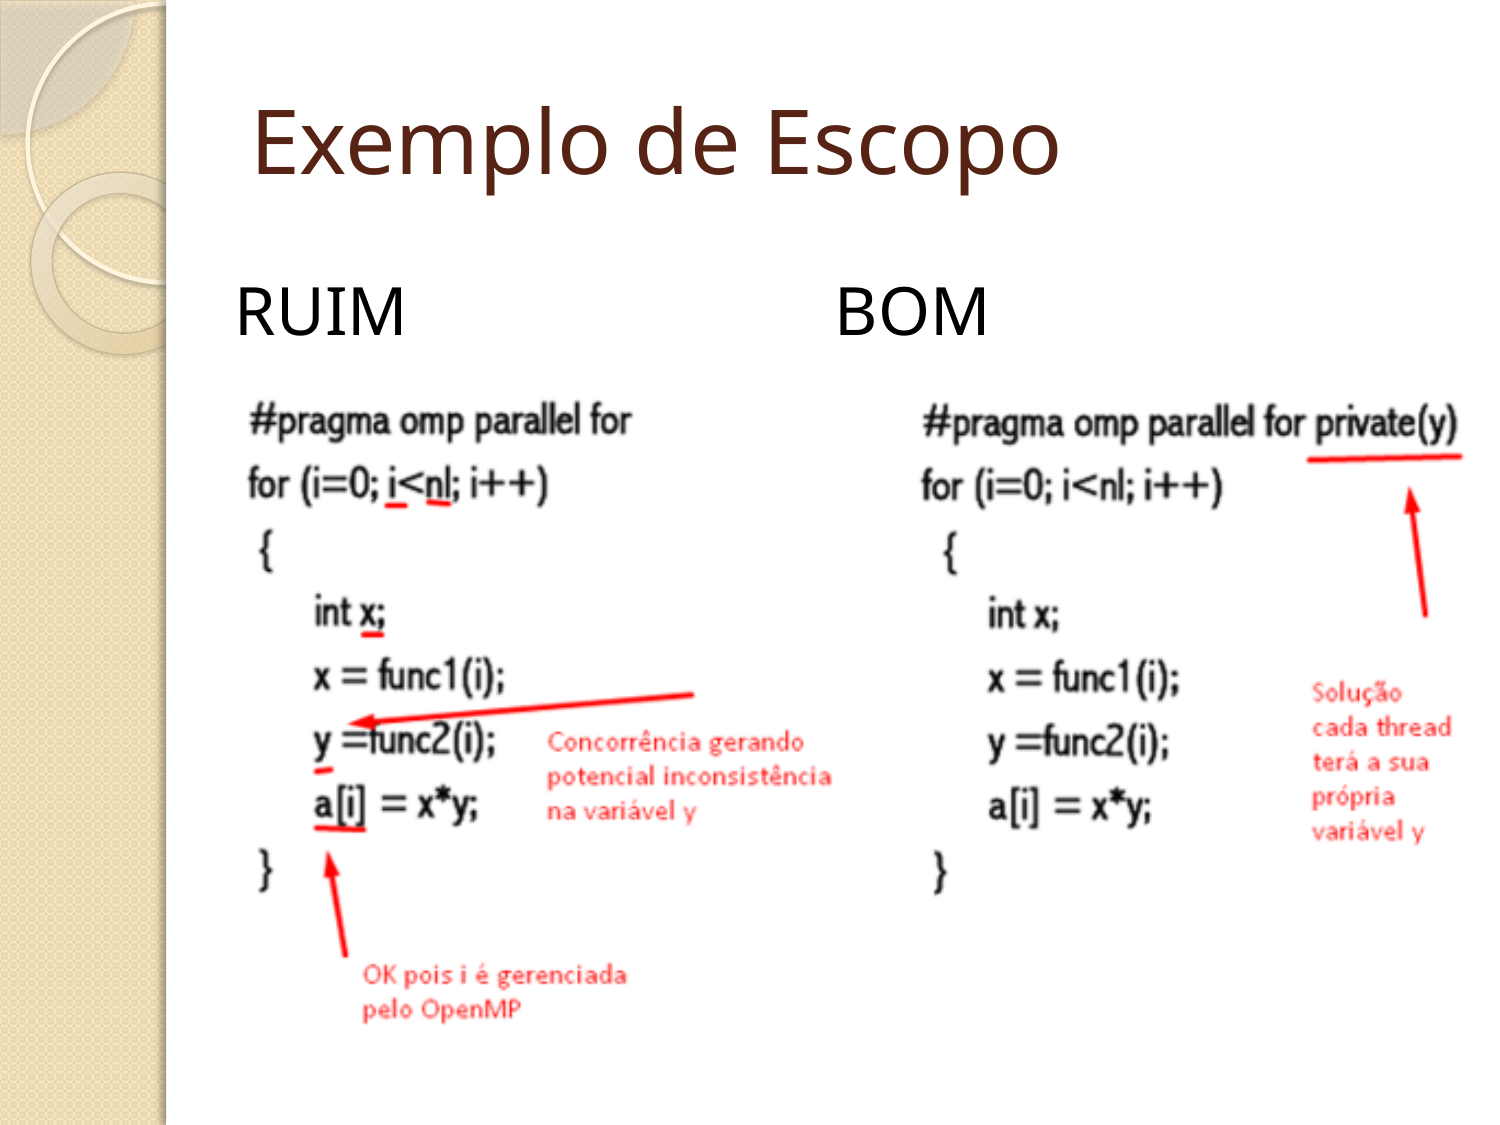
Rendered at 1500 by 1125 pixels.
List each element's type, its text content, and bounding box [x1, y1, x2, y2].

picture [231, 377, 1496, 1059]
list RUIM BOM [206, 261, 1437, 386]
title Exemplo de Escopo [235, 45, 1466, 233]
